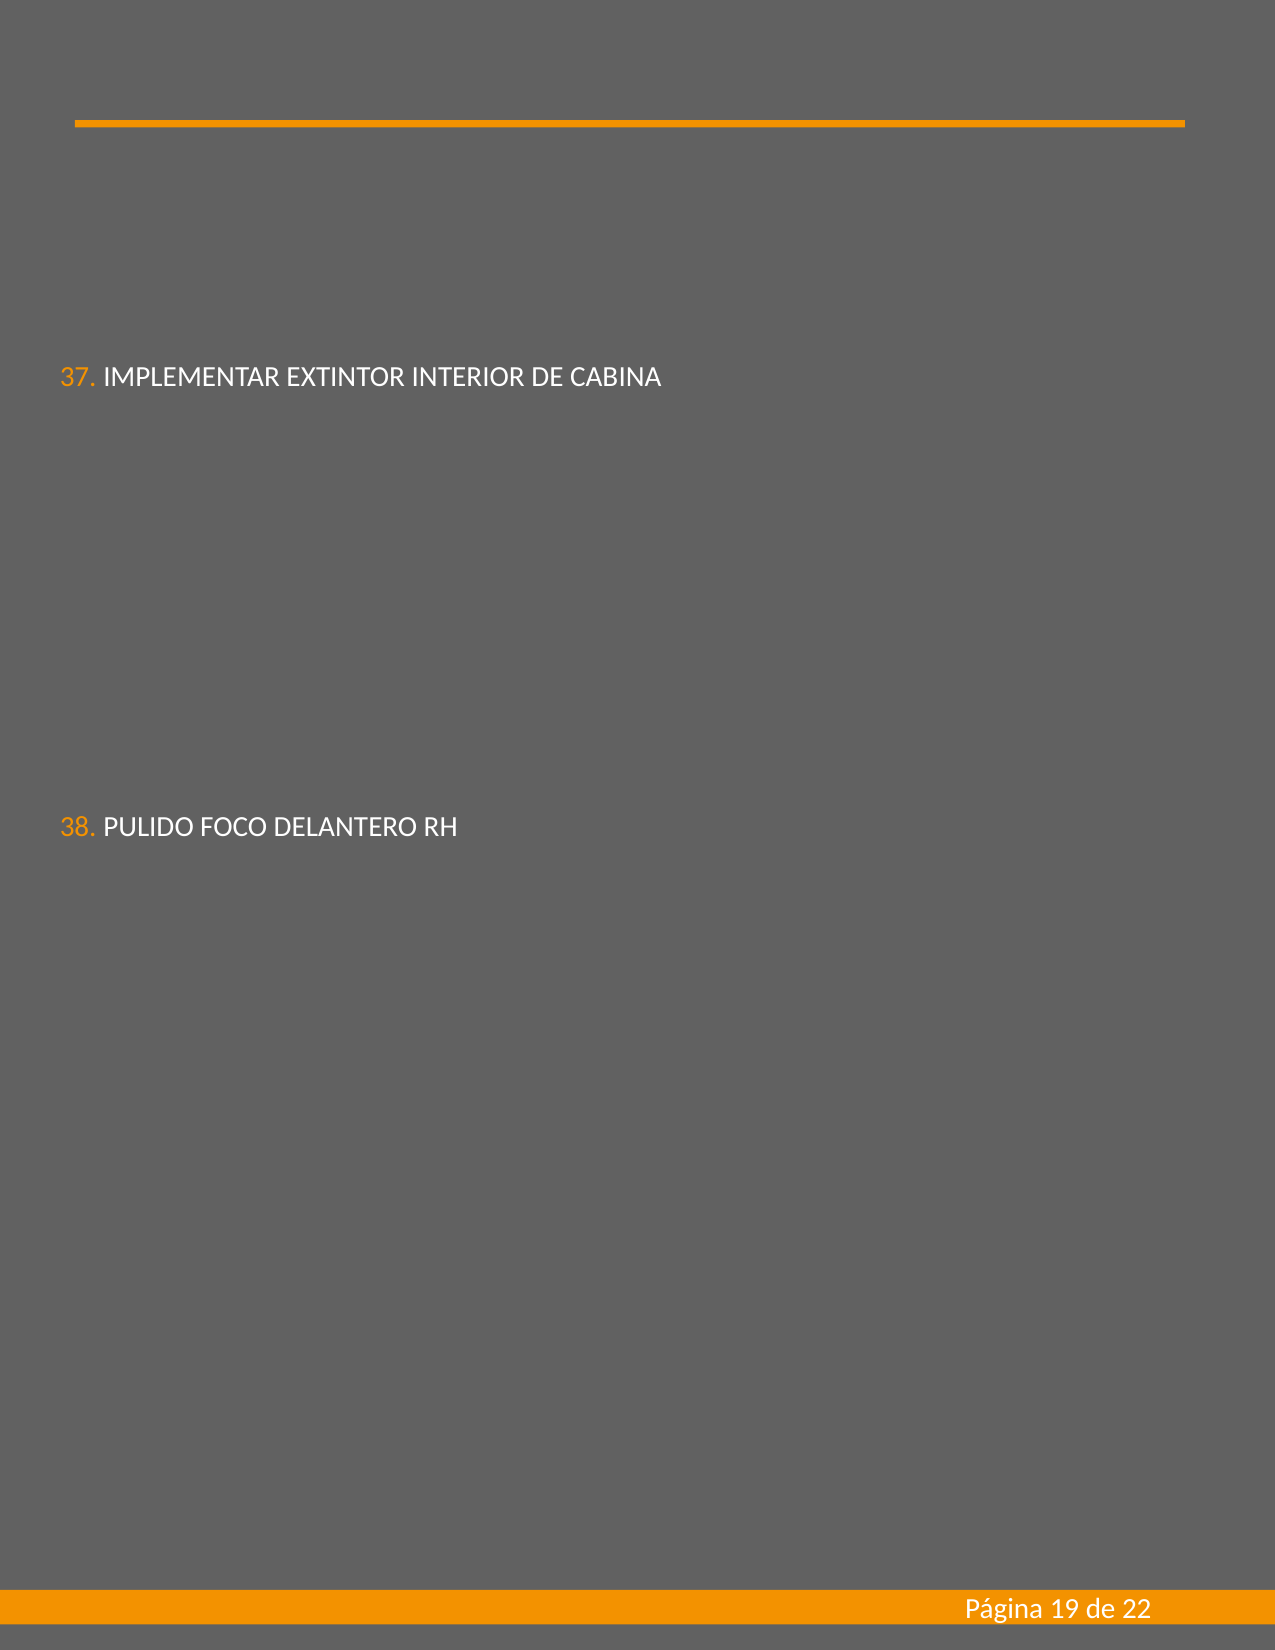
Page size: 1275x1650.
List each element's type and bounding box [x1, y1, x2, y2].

text_box [0, 1589, 1275, 1625]
text_box [74, 120, 1185, 128]
